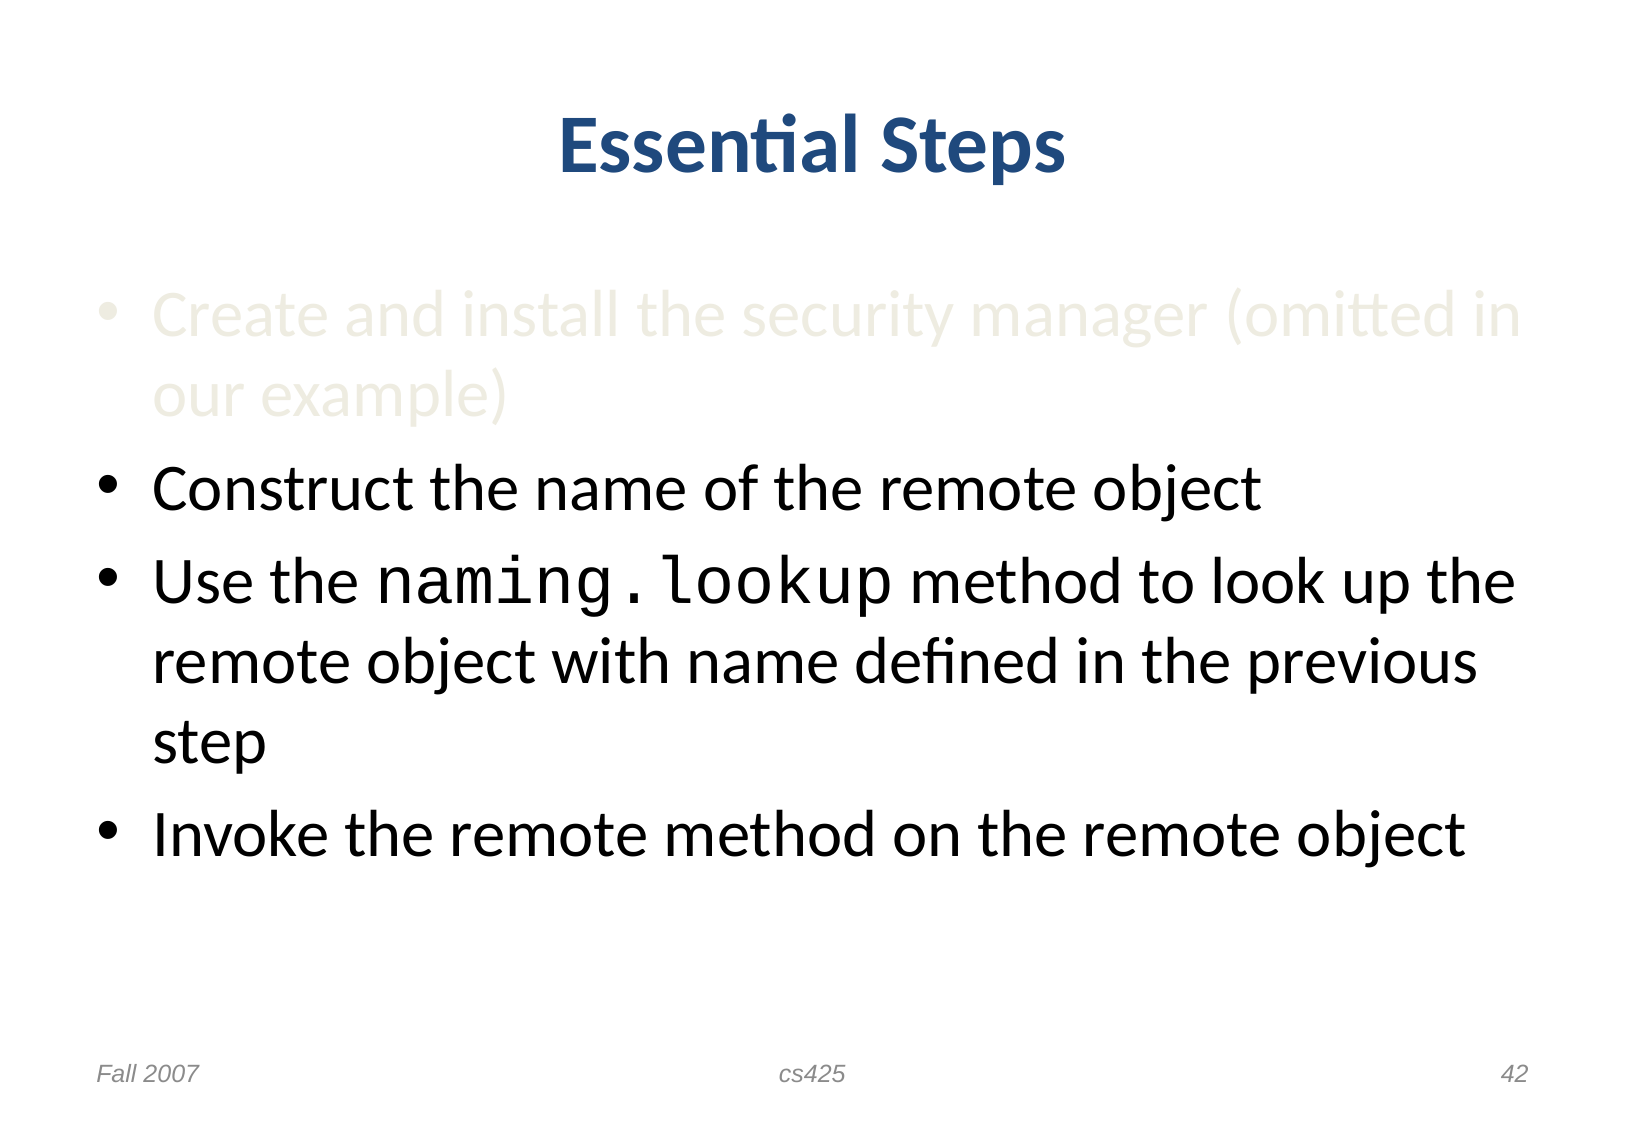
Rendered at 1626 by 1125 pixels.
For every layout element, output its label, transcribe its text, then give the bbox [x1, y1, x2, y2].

footer cs425 [555, 1042, 1070, 1103]
slide_number 42 [1164, 1042, 1544, 1103]
slide_number Fall 2007 [81, 1042, 461, 1103]
title Essential Steps [81, 45, 1544, 233]
list Create and install the security manager (omitted in our example) Construct the name of the remote object Use the naming.lookup method to look up the remote object with name defined in the previous step Invoke the remote method on the remote object [81, 262, 1544, 1005]
